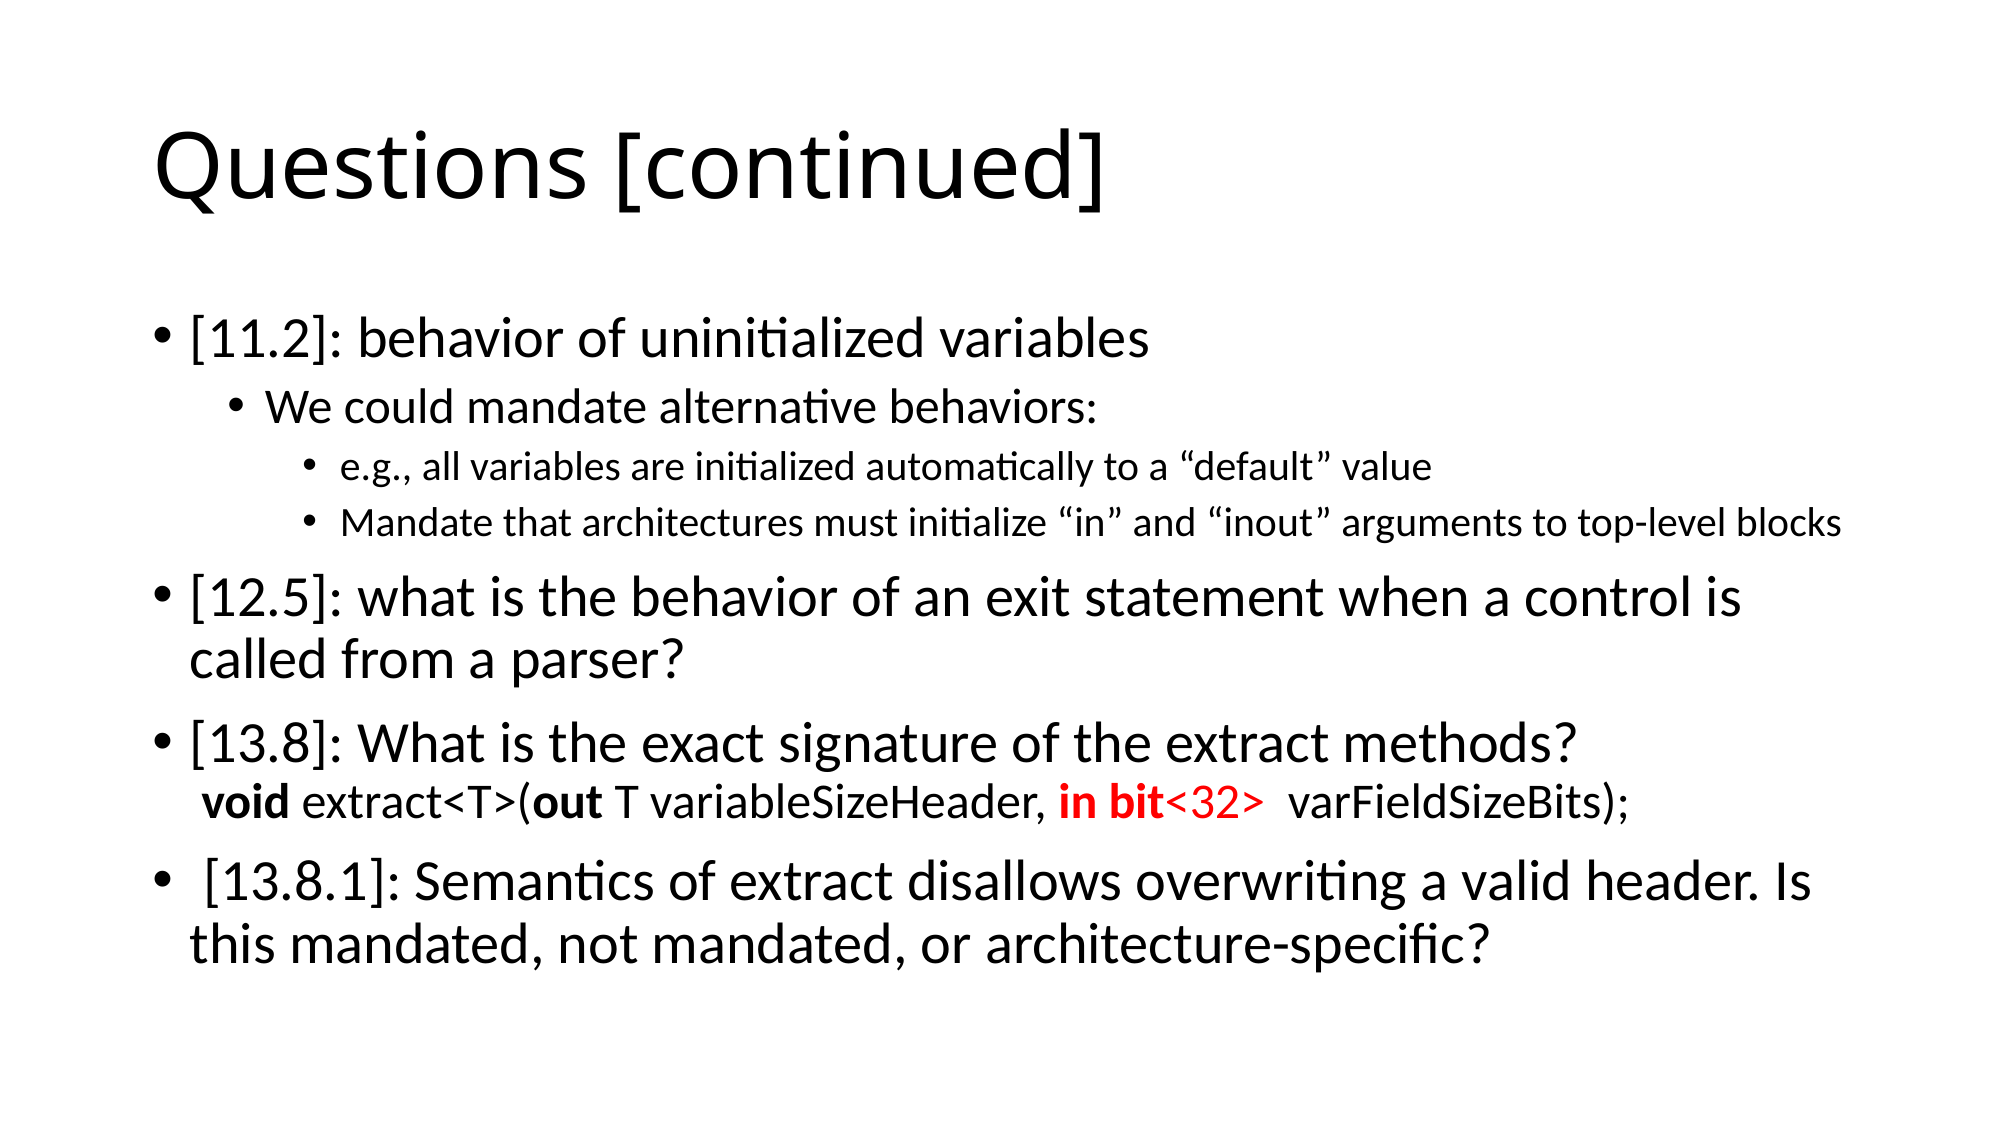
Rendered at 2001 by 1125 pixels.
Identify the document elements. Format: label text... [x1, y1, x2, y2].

title Questions [continued] [137, 59, 1863, 278]
list [11.2]: behavior of uninitialized variables We could mandate alternative behaviors: e.g., all variables are initialized automatically to a “default” value Mandate that architectures must initialize “in” and “inout” arguments to top-level blocks [12.5]: what is the behavior of an exit statement when a control is called from a parser? [13.8]: What is the exact signature of the extract methods? void extract<T>(out T variableSizeHeader, in bit<32> varFieldSizeBits); [13.8.1]: Semantics of extract disallows overwriting a valid header. Is this mandated, not mandated, or architecture-specific? [137, 299, 1863, 1014]
